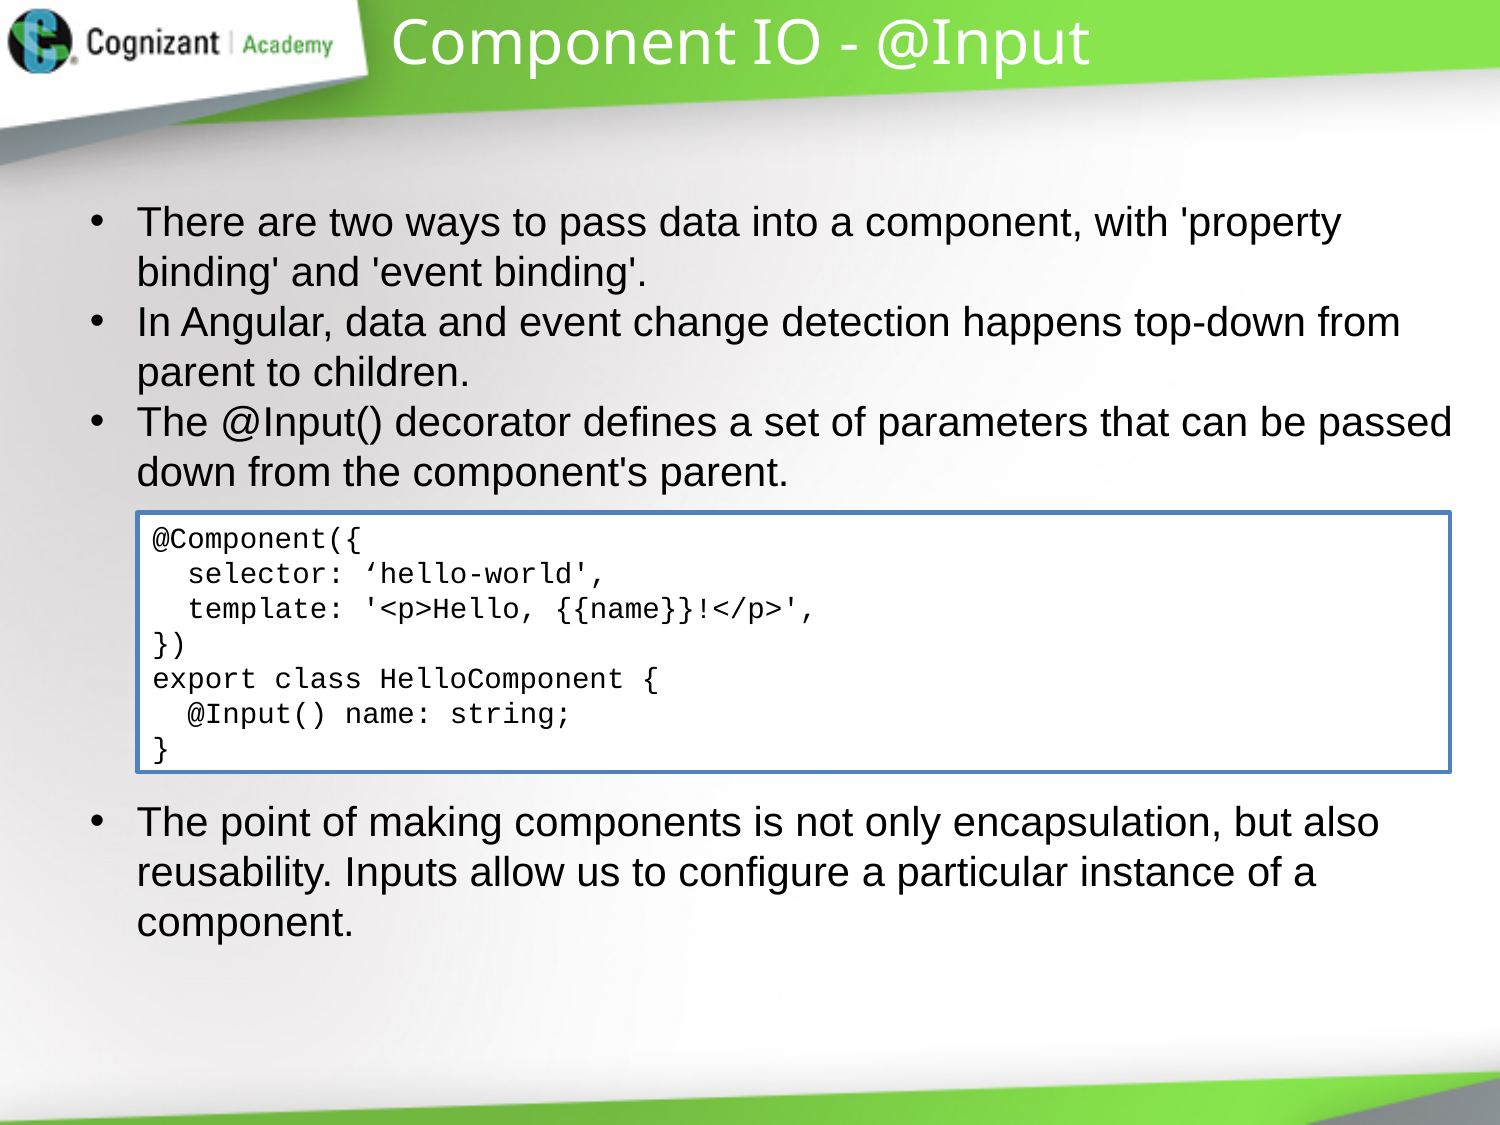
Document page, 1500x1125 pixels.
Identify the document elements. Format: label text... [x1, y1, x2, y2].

text_box @Component({ selector: ‘hello-world', template: '<p>Hello, {{name}}!</p>', }) export class HelloComponent { @Input() name: string; } [135, 510, 1452, 774]
picture [0, 0, 1500, 1125]
title Component IO - @Input [375, 0, 1500, 79]
text_box There are two ways to pass data into a component, with 'property binding' and 'event binding'. In Angular, data and event change detection happens top-down from parent to children. The @Input() decorator defines a set of parameters that can be passed down from the component's parent. The point of making components is not only encapsulation, but also reusability. Inputs allow us to configure a particular instance of a component. [75, 187, 1475, 1003]
